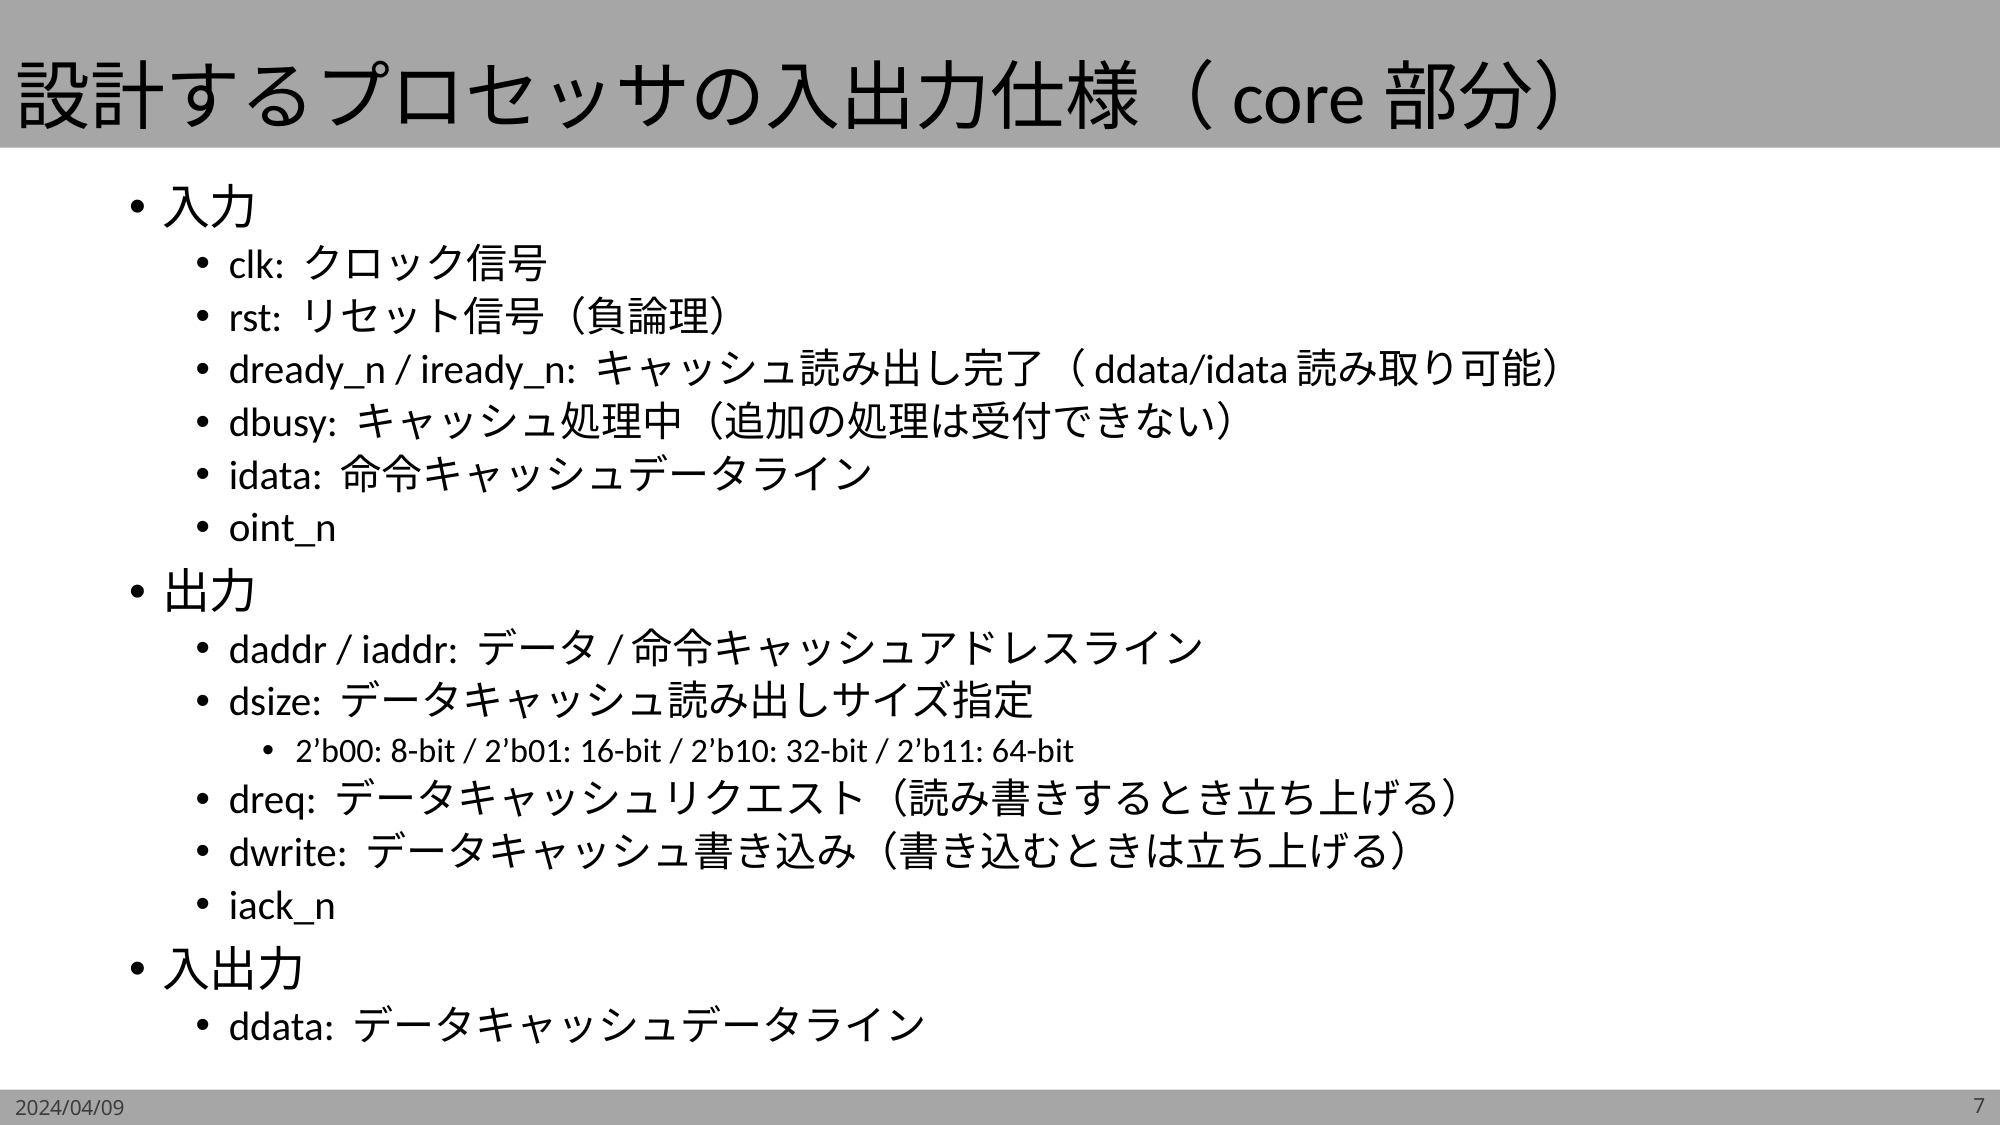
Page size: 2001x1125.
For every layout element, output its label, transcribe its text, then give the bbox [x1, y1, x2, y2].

list 入力 clk: クロック信号 rst: リセット信号（負論理） dready_n / iready_n: キャッシュ読み出し完了（ddata/idata読み取り可能） dbusy: キャッシュ処理中（追加の処理は受付できない） idata: 命令キャッシュデータライン oint_n 出力 daddr / iaddr: データ/命令キャッシュアドレスライン dsize: データキャッシュ読み出しサイズ指定 2’b00: 8-bit / 2’b01: 16-bit / 2’b10: 32-bit / 2’b11: 64-bit dreq: データキャッシュリクエスト（読み書きするとき立ち上げる） dwrite: データキャッシュ書き込み（書き込むときは立ち上げる） iack_n 入出力 ddata: データキャッシュデータライン [114, 175, 1886, 1062]
slide_number 7 [1763, 1089, 2000, 1125]
title 設計するプロセッサの入出力仕様（core部分） [0, 0, 2000, 148]
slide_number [0, 1089, 237, 1125]
